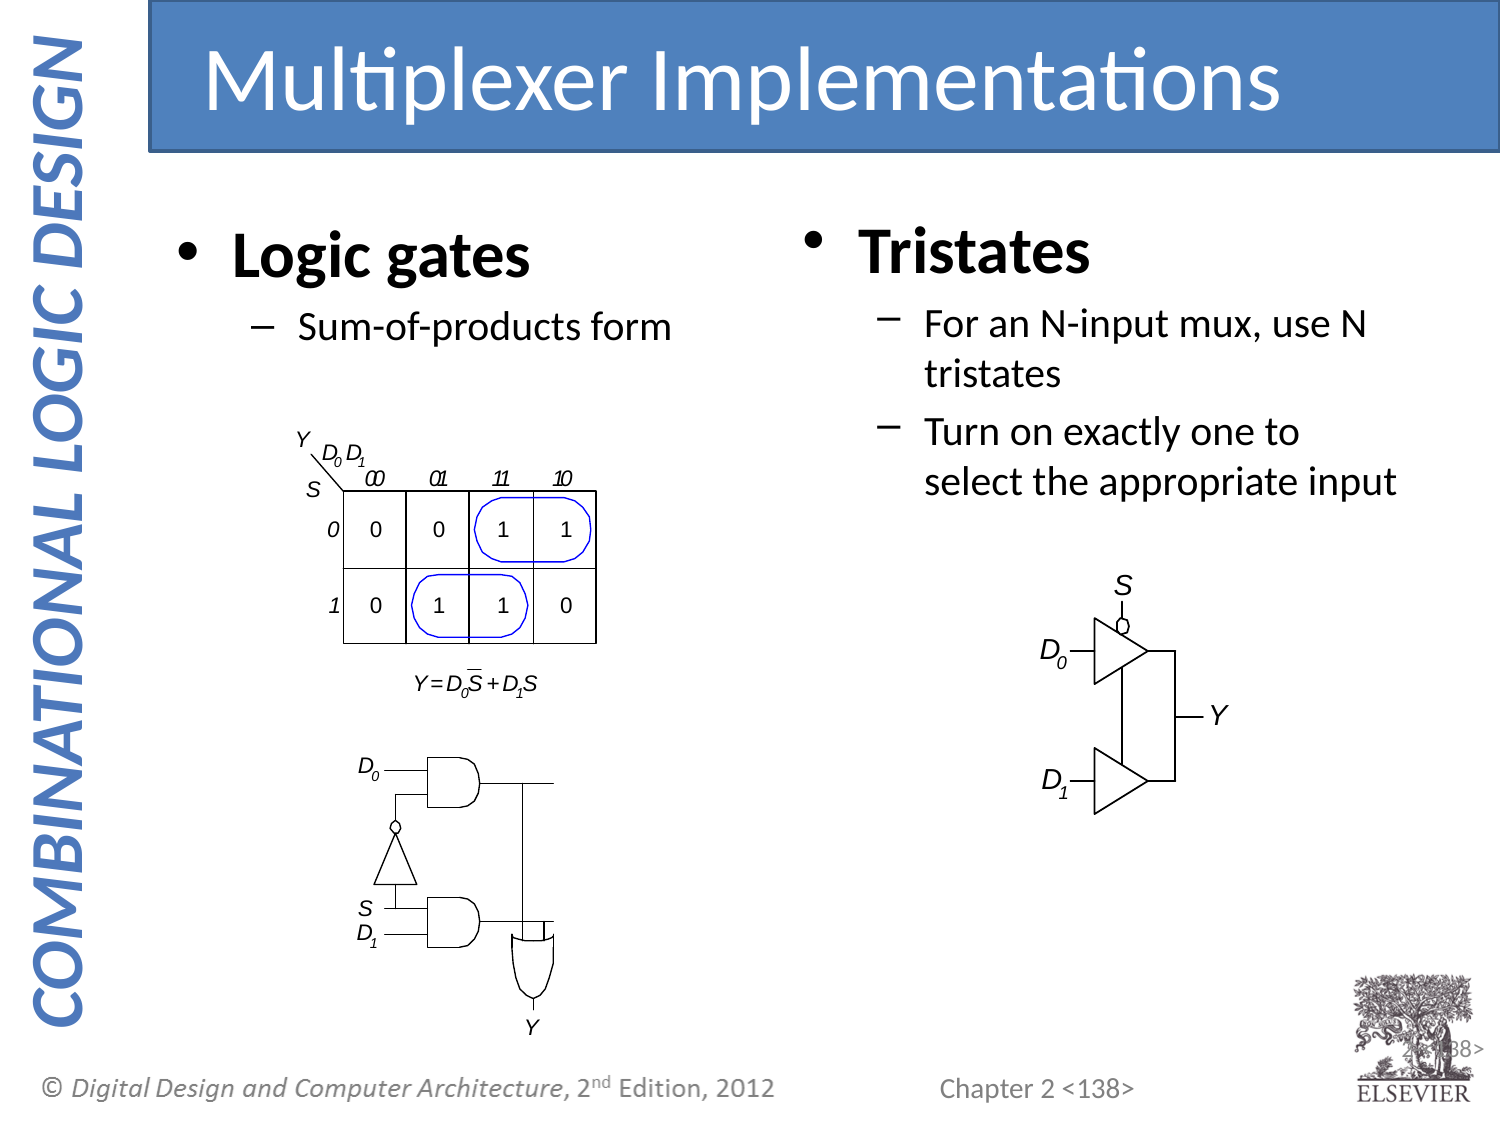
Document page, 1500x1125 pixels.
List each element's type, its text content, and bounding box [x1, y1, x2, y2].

picture [0, 0, 1500, 1125]
text_box Multiplexer Implementations [187, 11, 1488, 136]
text_box Tristates For an N-input mux, use N tristates Turn on exactly one to select the appropriate input [787, 199, 1413, 1013]
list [999, 549, 1271, 901]
list Logic gates Sum-of-products form [161, 203, 786, 1016]
slide_number 2-<138> [1187, 1025, 1500, 1100]
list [237, 412, 634, 1063]
